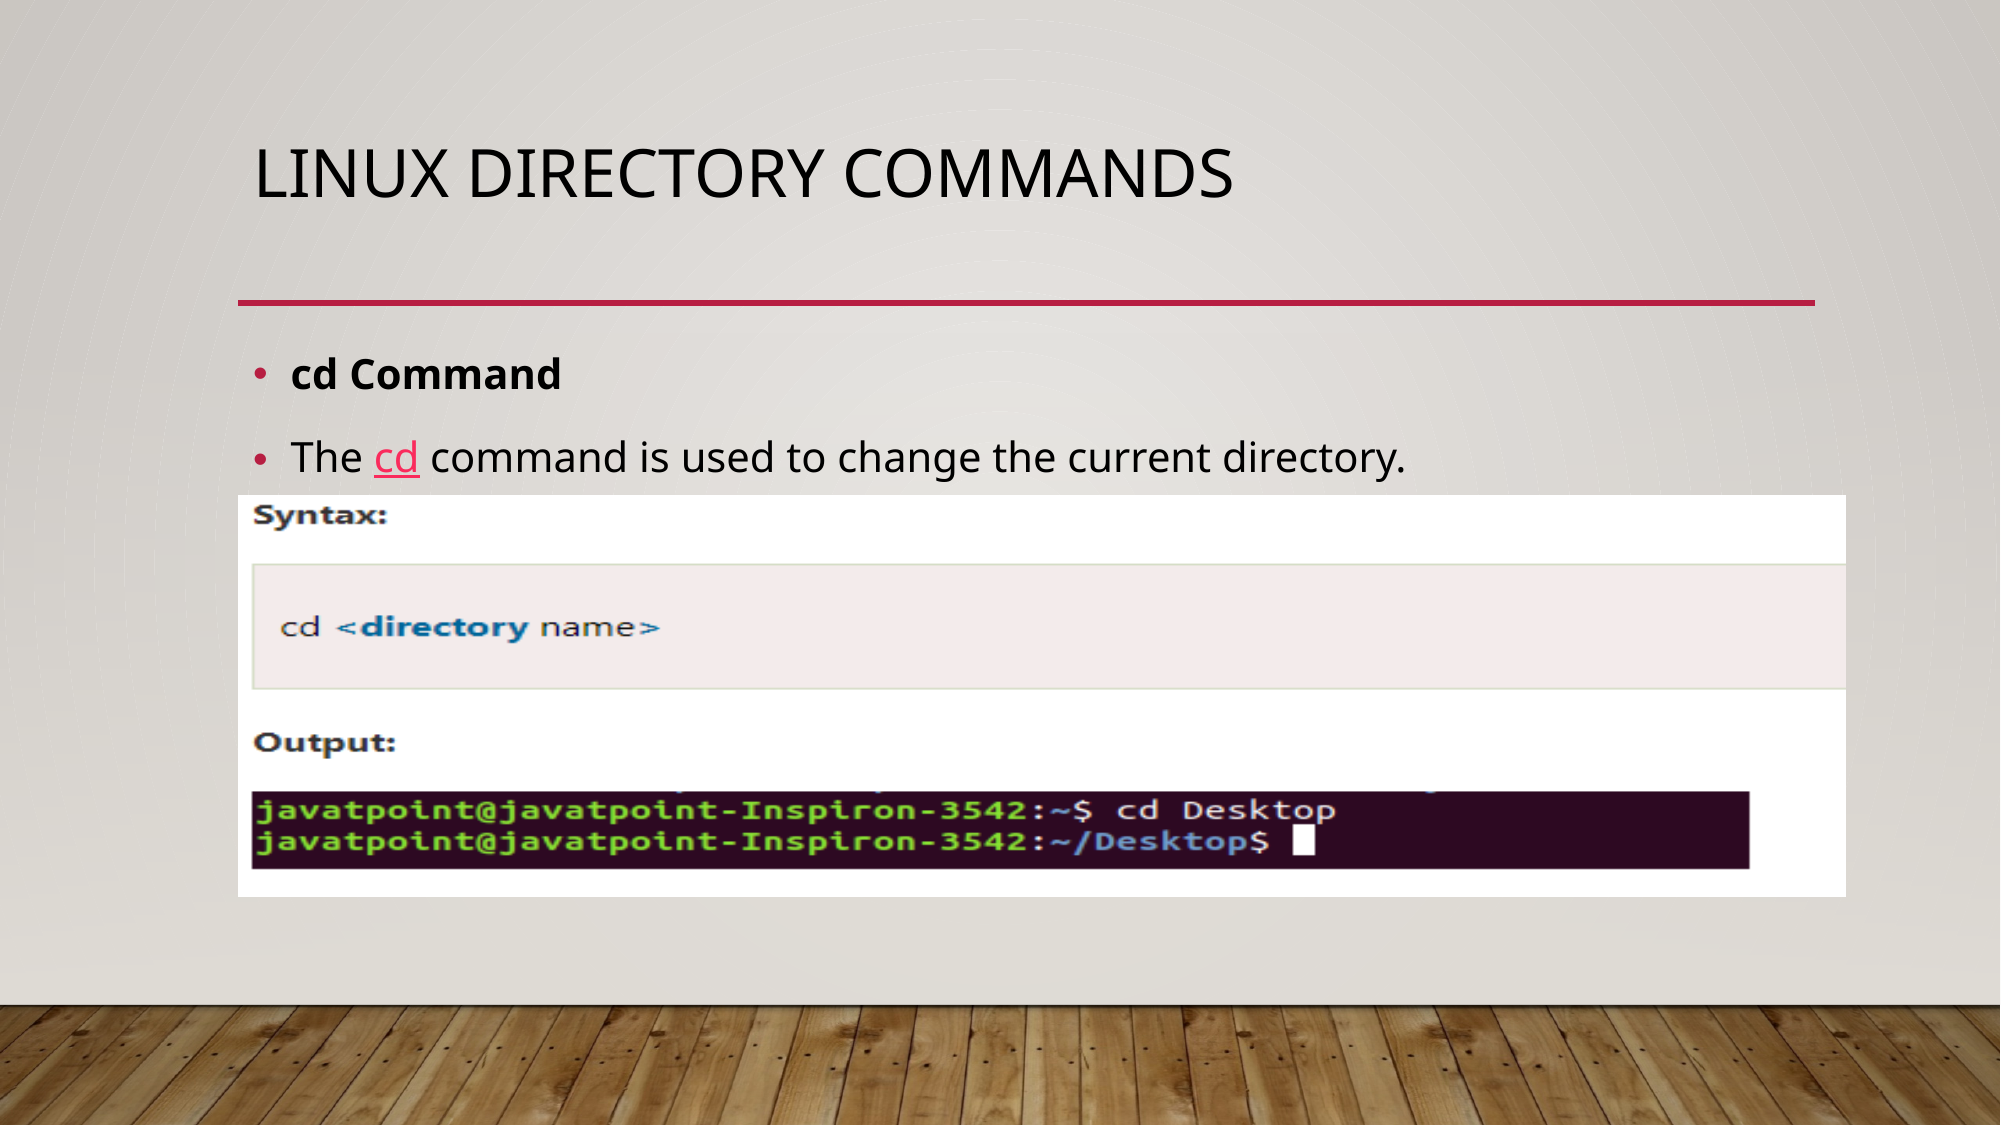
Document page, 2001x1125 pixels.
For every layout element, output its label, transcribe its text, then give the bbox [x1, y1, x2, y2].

title Linux Directory Commands [238, 131, 1814, 305]
list cd Command The cd command is used to change the current directory. [238, 330, 1814, 495]
picture [0, 1005, 2000, 1125]
picture [237, 495, 1846, 897]
